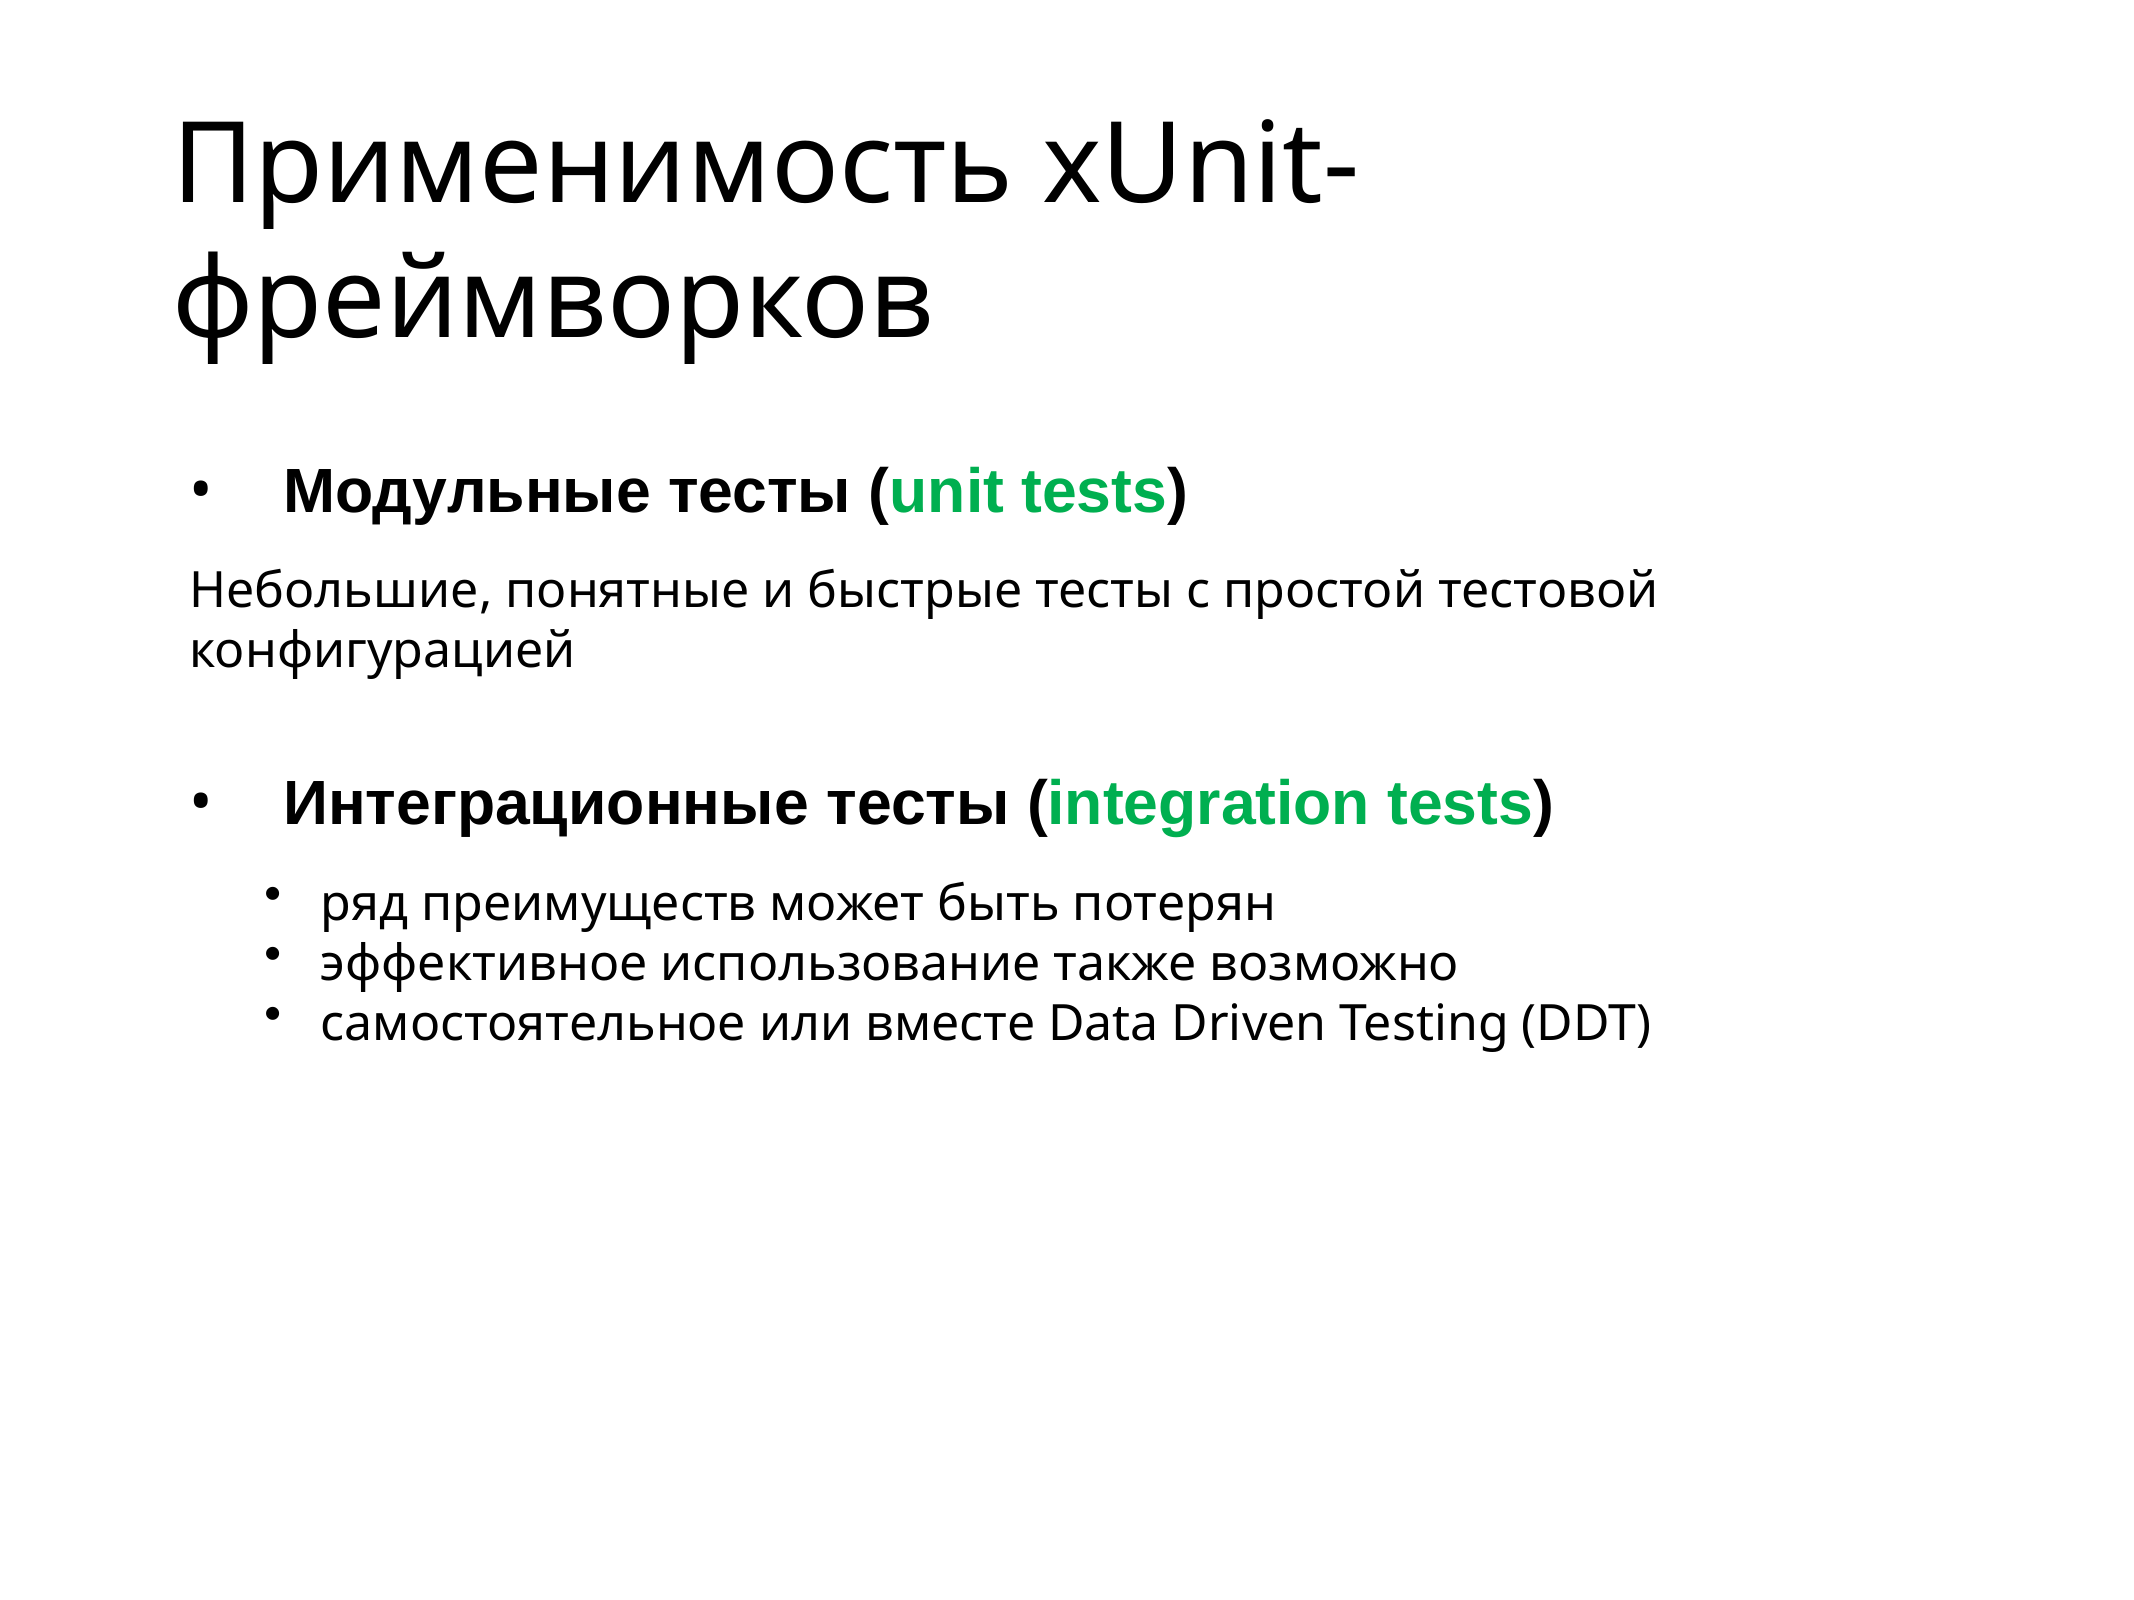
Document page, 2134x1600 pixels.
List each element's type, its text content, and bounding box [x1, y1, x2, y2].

title Применимость xUnit-фреймворков [170, 87, 1991, 227]
text_box Модульные тесты (unit tests) Небольшие, понятные и быстрые тесты с простой тестовой конфигурацией Интеграционные тесты (integration tests) ряд преимуществ может быть потерян эффективное использование также возможно самостоятельное или вместе Data Driven Testing (DDT) [187, 406, 1952, 988]
